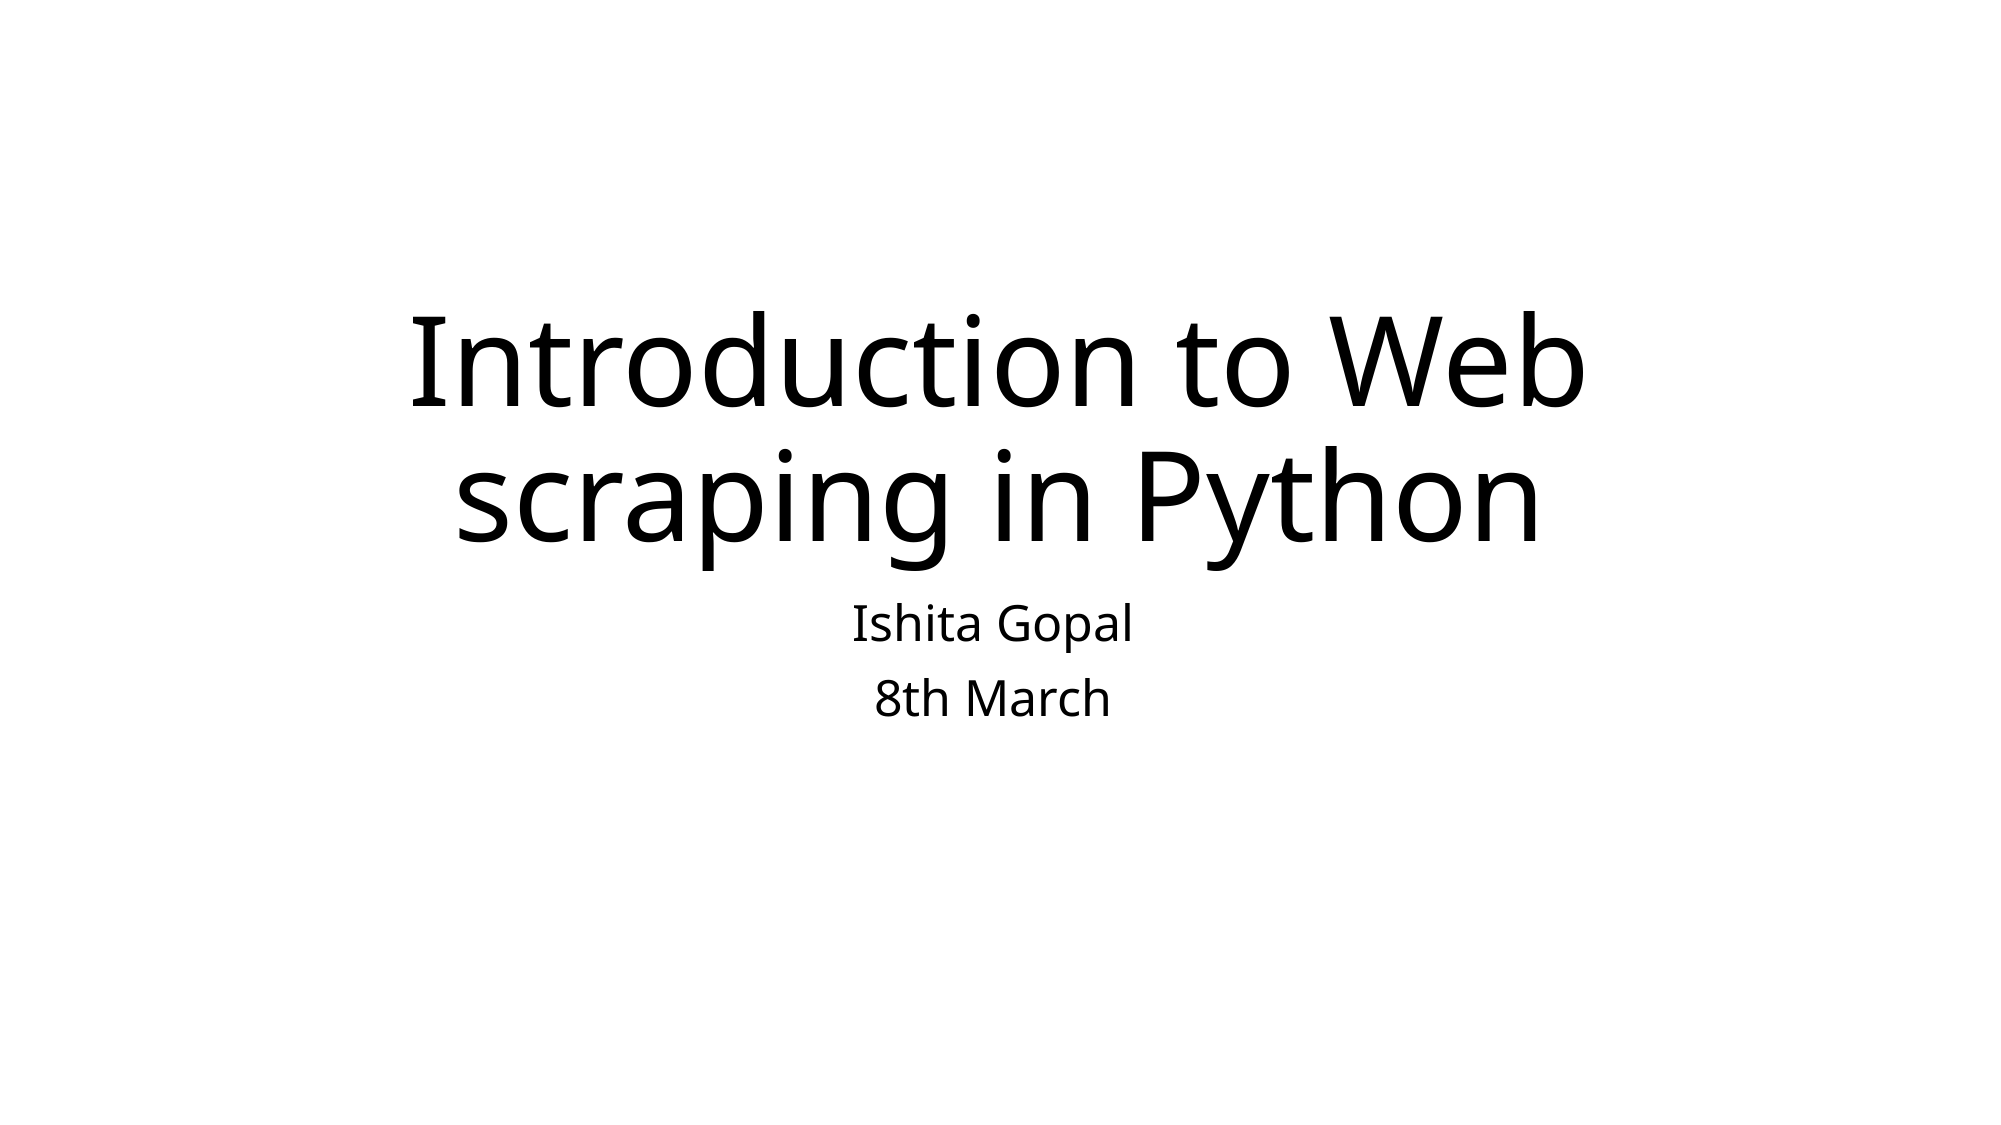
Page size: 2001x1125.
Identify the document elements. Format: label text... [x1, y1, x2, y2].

title Introduction to Web scraping in Python [249, 184, 1750, 576]
subtitle Ishita Gopal 8th March [249, 590, 1750, 863]
